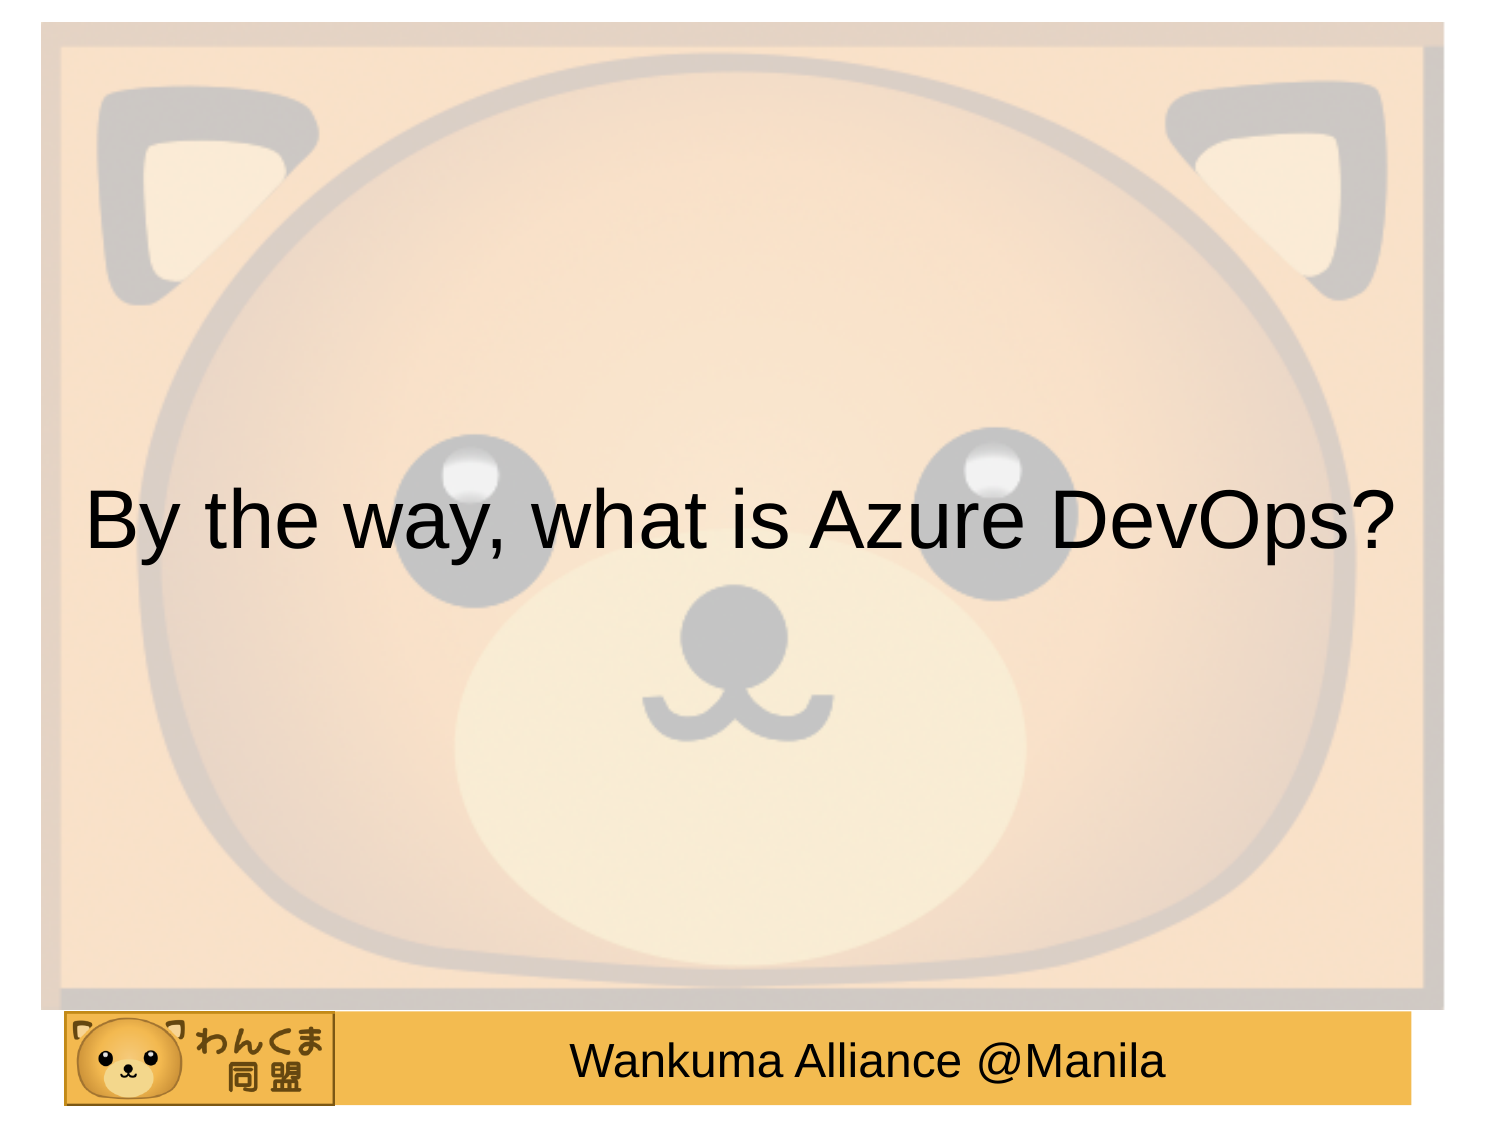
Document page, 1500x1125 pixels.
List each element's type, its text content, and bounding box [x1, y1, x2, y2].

picture [41, 22, 1447, 1010]
picture [64, 1011, 335, 1106]
title By the way, what is Azure DevOps? [47, 278, 1436, 753]
